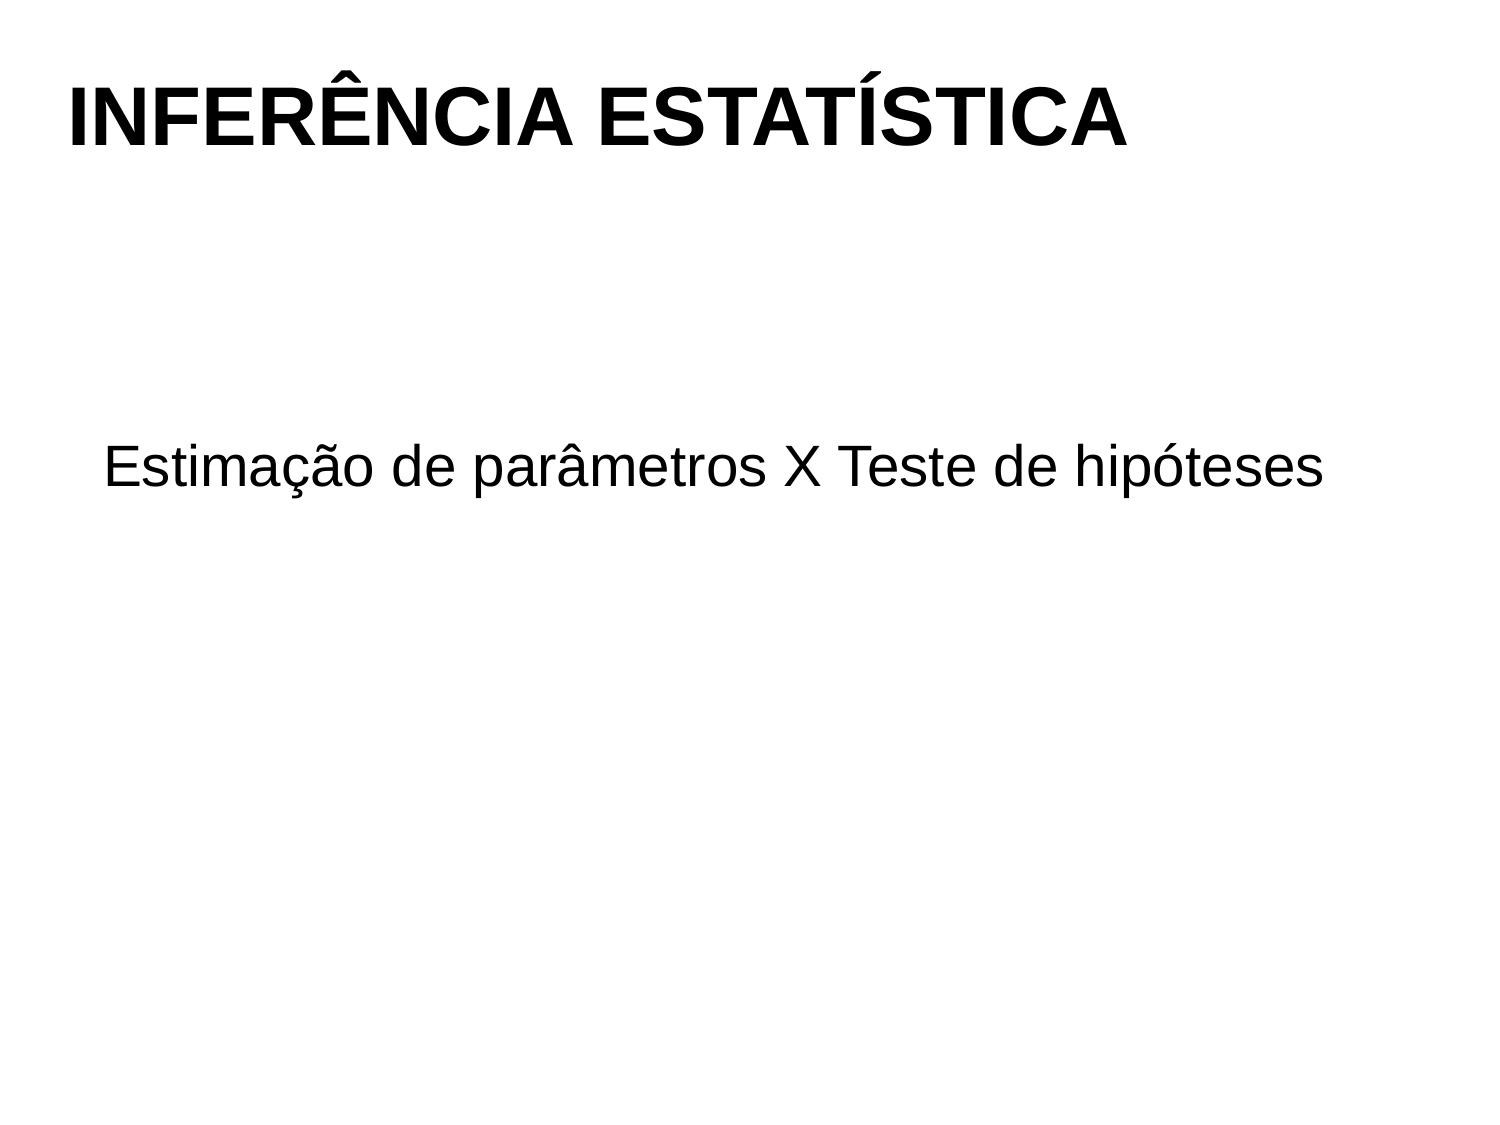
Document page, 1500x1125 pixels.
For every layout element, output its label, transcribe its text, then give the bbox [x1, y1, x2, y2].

text_box Estimação de parâmetros X Teste de hipóteses [88, 420, 1459, 613]
text_box INFERÊNCIA ESTATÍSTICA [53, 54, 1211, 171]
